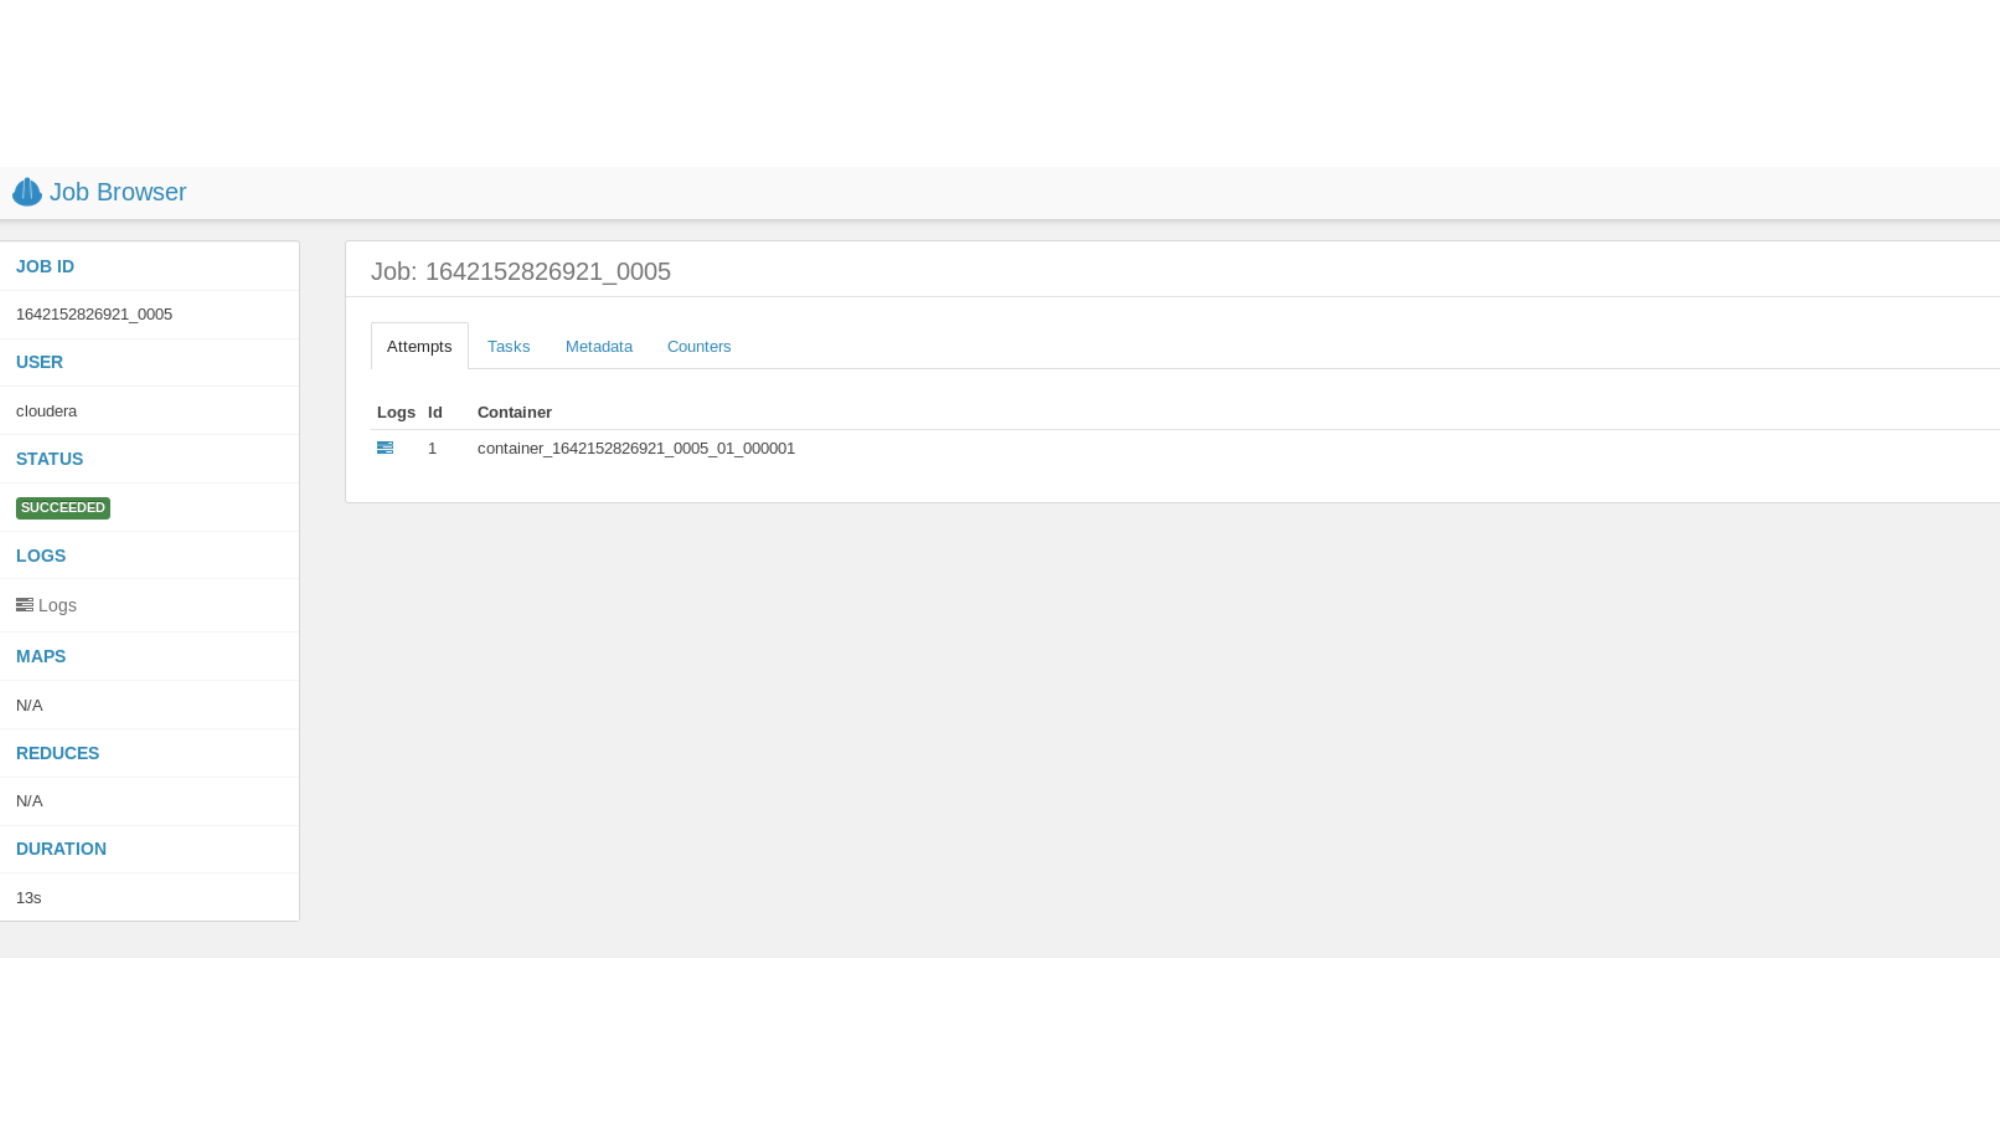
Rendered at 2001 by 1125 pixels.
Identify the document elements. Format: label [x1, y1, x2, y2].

picture [0, 167, 2000, 958]
